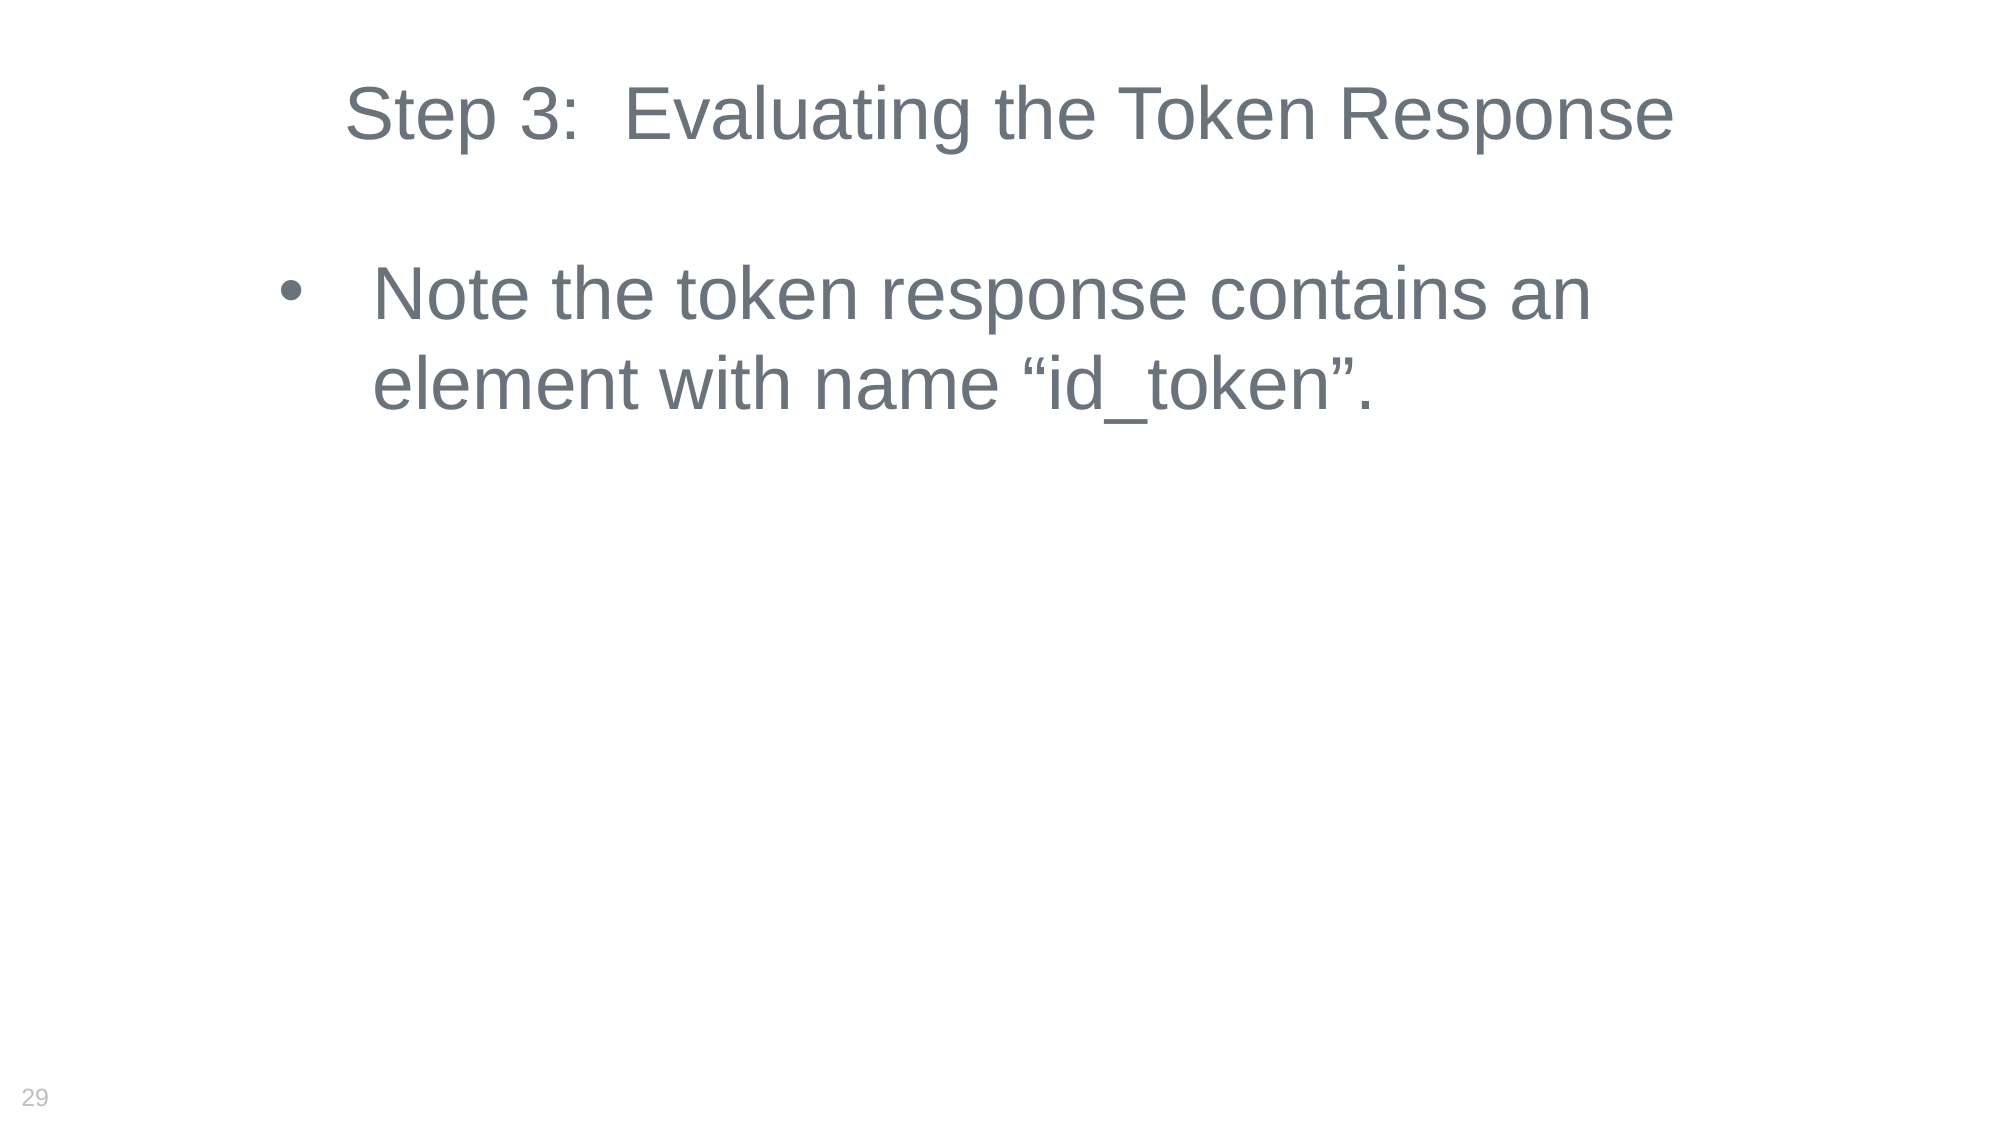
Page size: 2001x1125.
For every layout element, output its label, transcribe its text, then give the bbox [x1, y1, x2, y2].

text_box Step 3: Evaluating the Token Response Note the token response contains an element with name “id_token”. [263, 56, 1758, 522]
